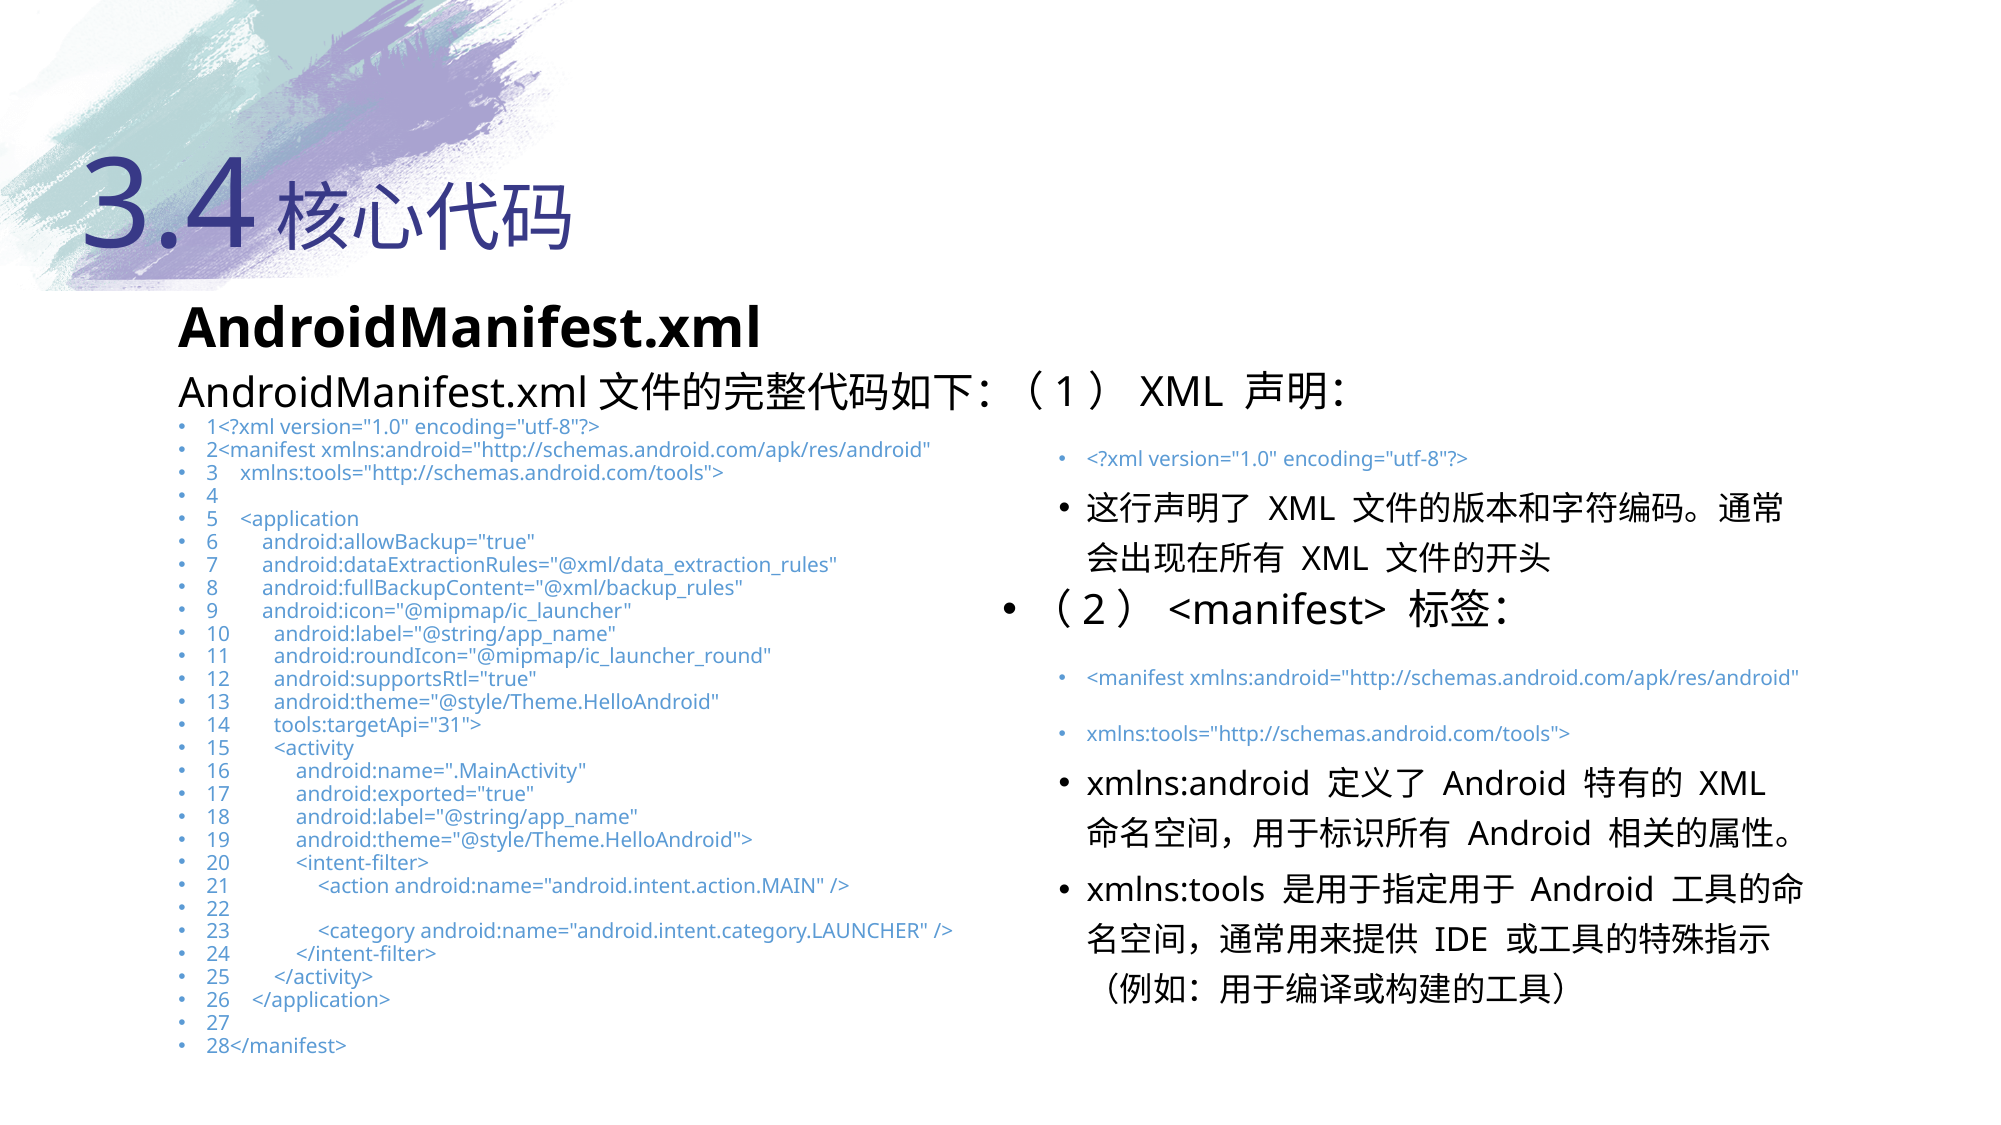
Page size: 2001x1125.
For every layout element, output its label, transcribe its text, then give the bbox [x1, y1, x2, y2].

text_box AndroidManifest.xml AndroidManifest.xml文件的完整代码如下： 1<?xml version="1.0" encoding="utf-8"?> 2<manifest xmlns:android="http://schemas.android.com/apk/res/android" 3 xmlns:tools="http://schemas.android.com/tools"> 4 5 <application 6 android:allowBackup="true" 7 android:dataExtractionRules="@xml/data_extraction_rules" 8 android:fullBackupContent="@xml/backup_rules" 9 android:icon="@mipmap/ic_launcher" 10 android:label="@string/app_name" 11 android:roundIcon="@mipmap/ic_launcher_round" 12 android:supportsRtl="true" 13 android:theme="@style/Theme.HelloAndroid" 14 tools:targetApi="31"> 15 <activity 16 android:name=".MainActivity" 17 android:exported="true" 18 android:label="@string/app_name" 19 android:theme="@style/Theme.HelloAndroid"> 20 <intent-filter> 21 <action android:name="android.intent.action.MAIN" /> 22 23 <category android:name="android.intent.category.LAUNCHER" /> 24 </intent-filter> 25 </activity> 26 </application> 27 28</manifest> [65, 308, 1098, 1068]
picture [0, 0, 633, 291]
text_box （1）XML 声明： <?xml version="1.0" encoding="utf-8"?> 这行声明了 XML 文件的版本和字符编码。通常会出现在所有 XML 文件的开头 （2）<manifest> 标签： <manifest xmlns:android="http://schemas.android.com/apk/res/android" xmlns:tools="http://schemas.android.com/tools"> xmlns:android 定义了 Android 特有的 XML 命名空间，用于标识所有 Android 相关的属性。 xmlns:tools 是用于指定用于 Android 工具的命名空间，通常用来提供 IDE 或工具的特殊指示（例如：用于编译或构建的工具） [889, 308, 1814, 1059]
text_box [10, 0, 876, 525]
